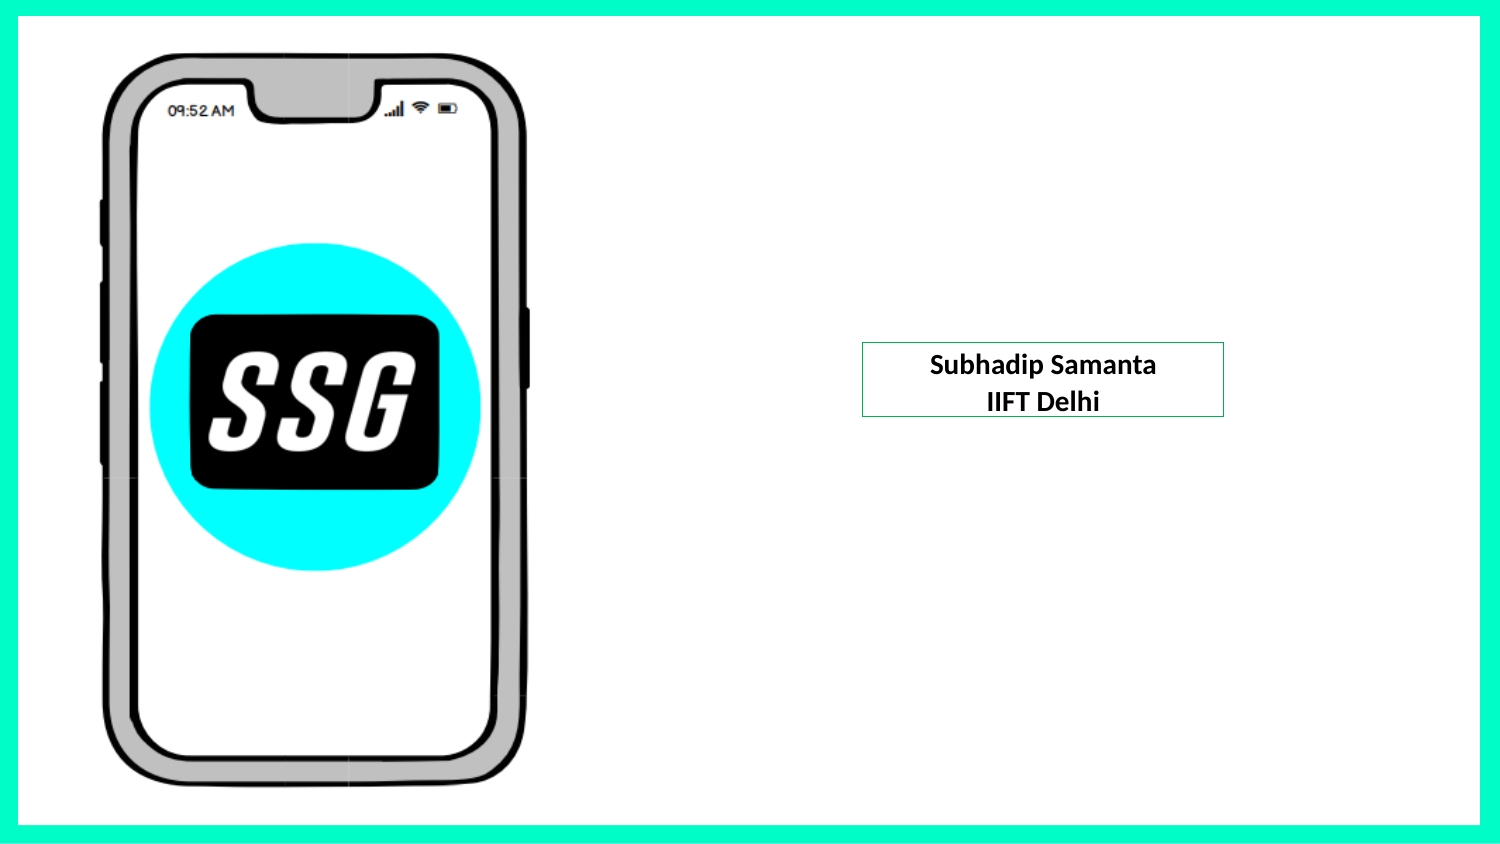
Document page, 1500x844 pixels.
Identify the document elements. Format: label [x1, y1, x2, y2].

text_box [17, 15, 1481, 826]
text_box [0, 0, 1500, 844]
